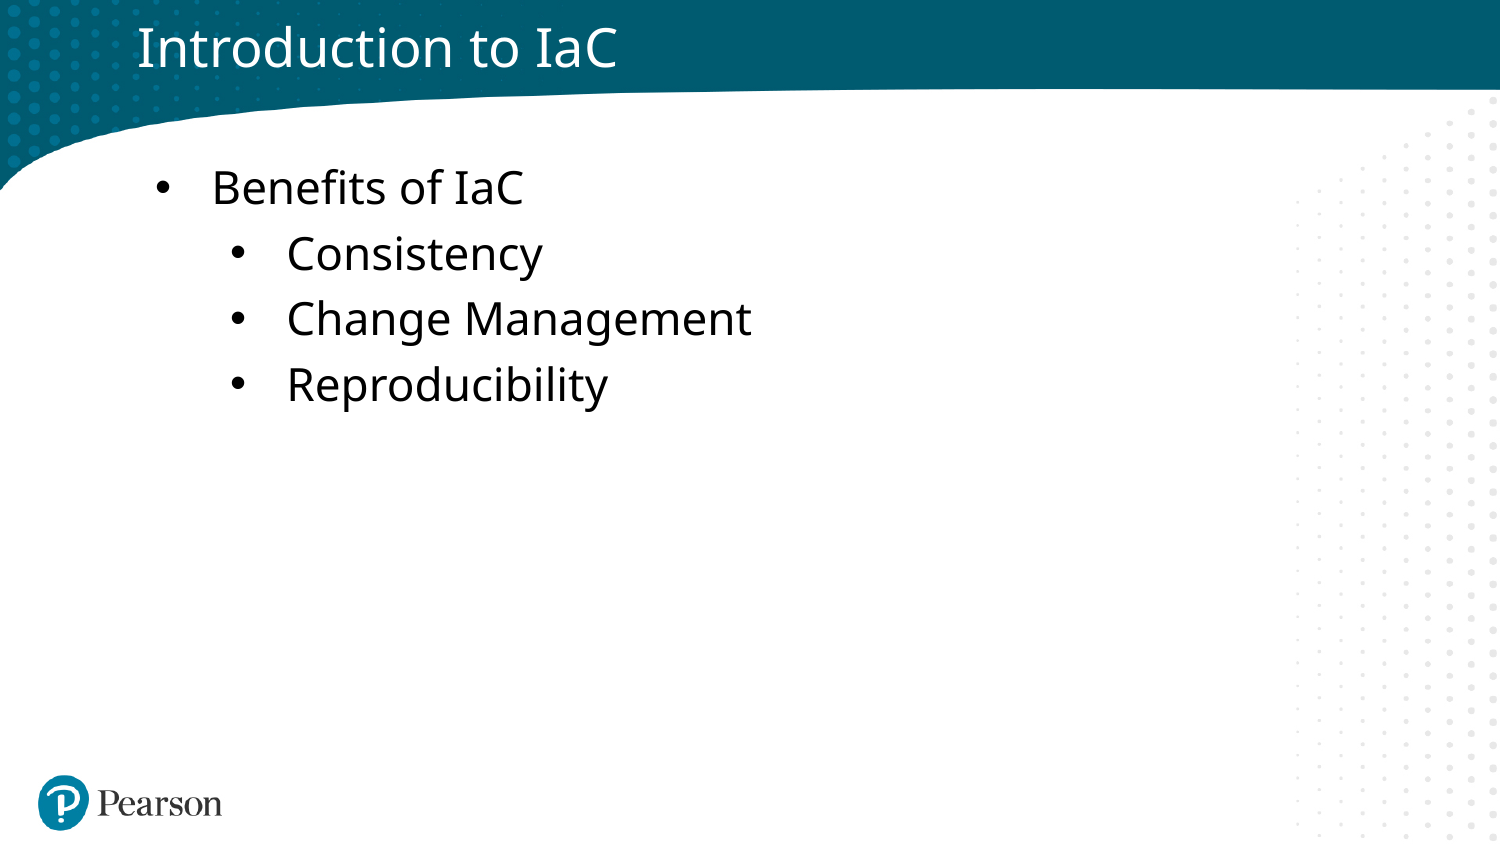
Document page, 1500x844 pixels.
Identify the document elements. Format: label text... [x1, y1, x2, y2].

title Introduction to IaC [129, 5, 1369, 99]
picture [0, 90, 1500, 844]
list Benefits of IaC Consistency Change Management Reproducibility [147, 151, 1352, 767]
